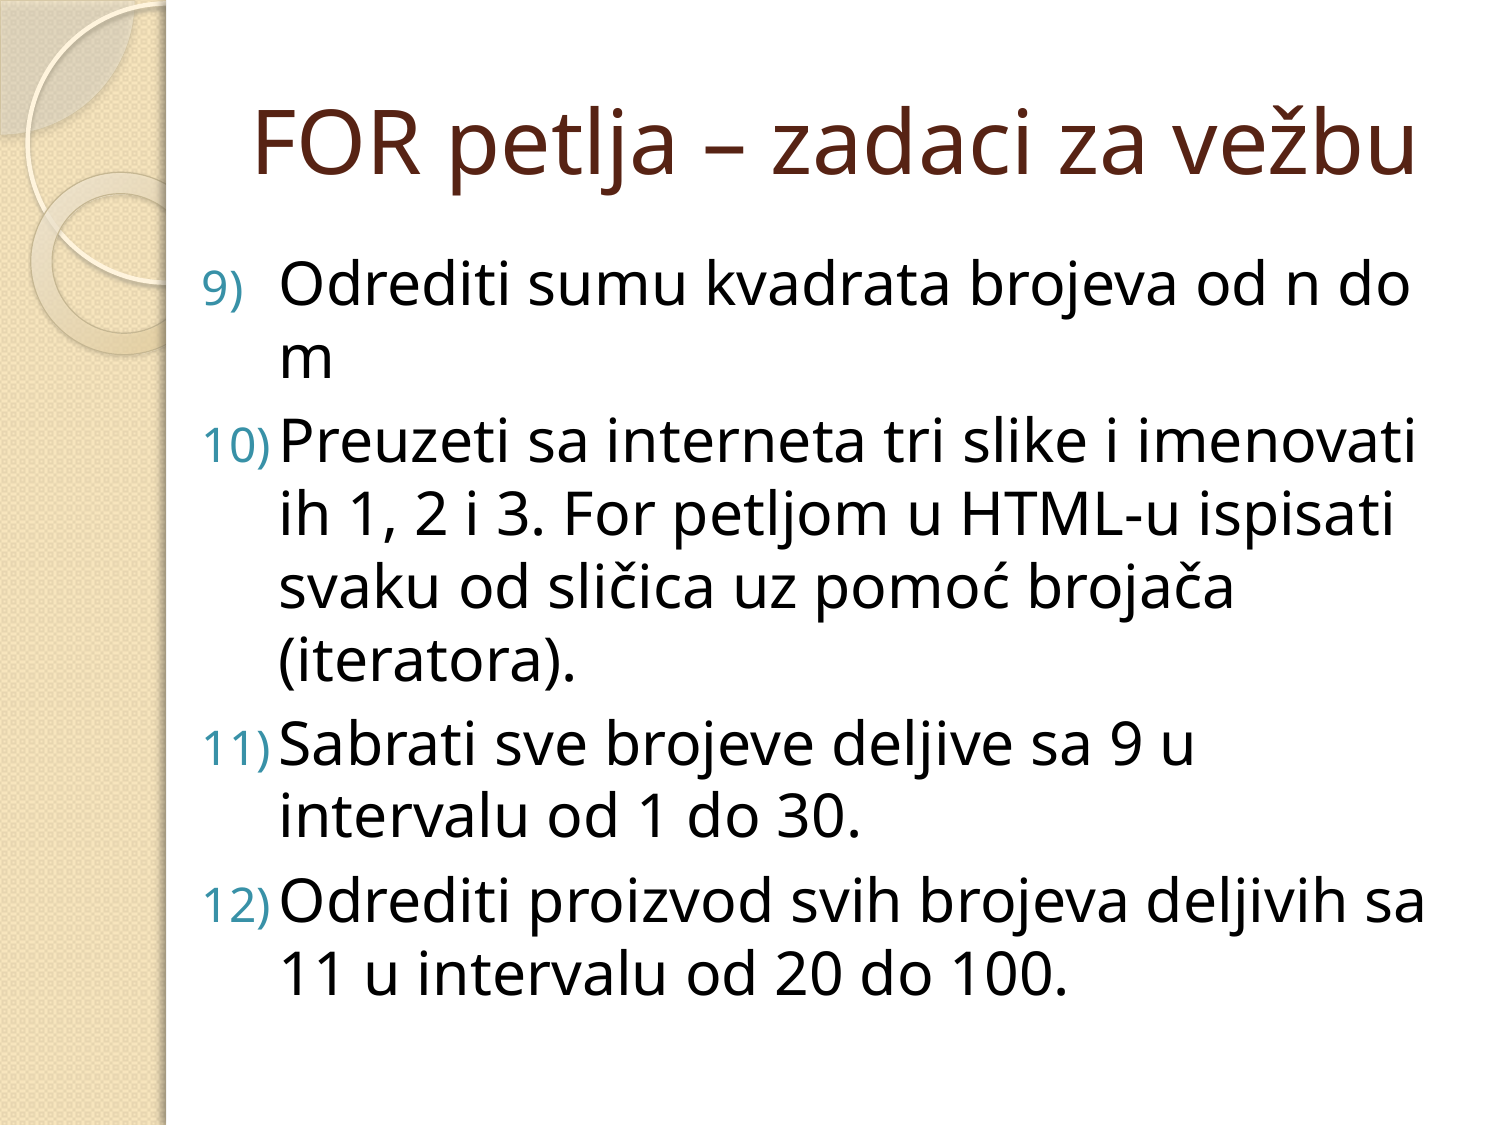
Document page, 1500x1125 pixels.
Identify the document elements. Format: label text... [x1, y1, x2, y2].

list Odrediti sumu kvadrata brojeva od n do m Preuzeti sa interneta tri slike i imenovati ih 1, 2 i 3. For petljom u HTML-u ispisati svaku od sličica uz pomoć brojača (iteratora). Sabrati sve brojeve deljive sa 9 u intervalu od 1 do 30. Odrediti proizvod svih brojeva deljivih sa 11 u intervalu od 20 do 100. [174, 237, 1466, 1025]
title FOR petlja – zadaci za vežbu [235, 45, 1466, 233]
